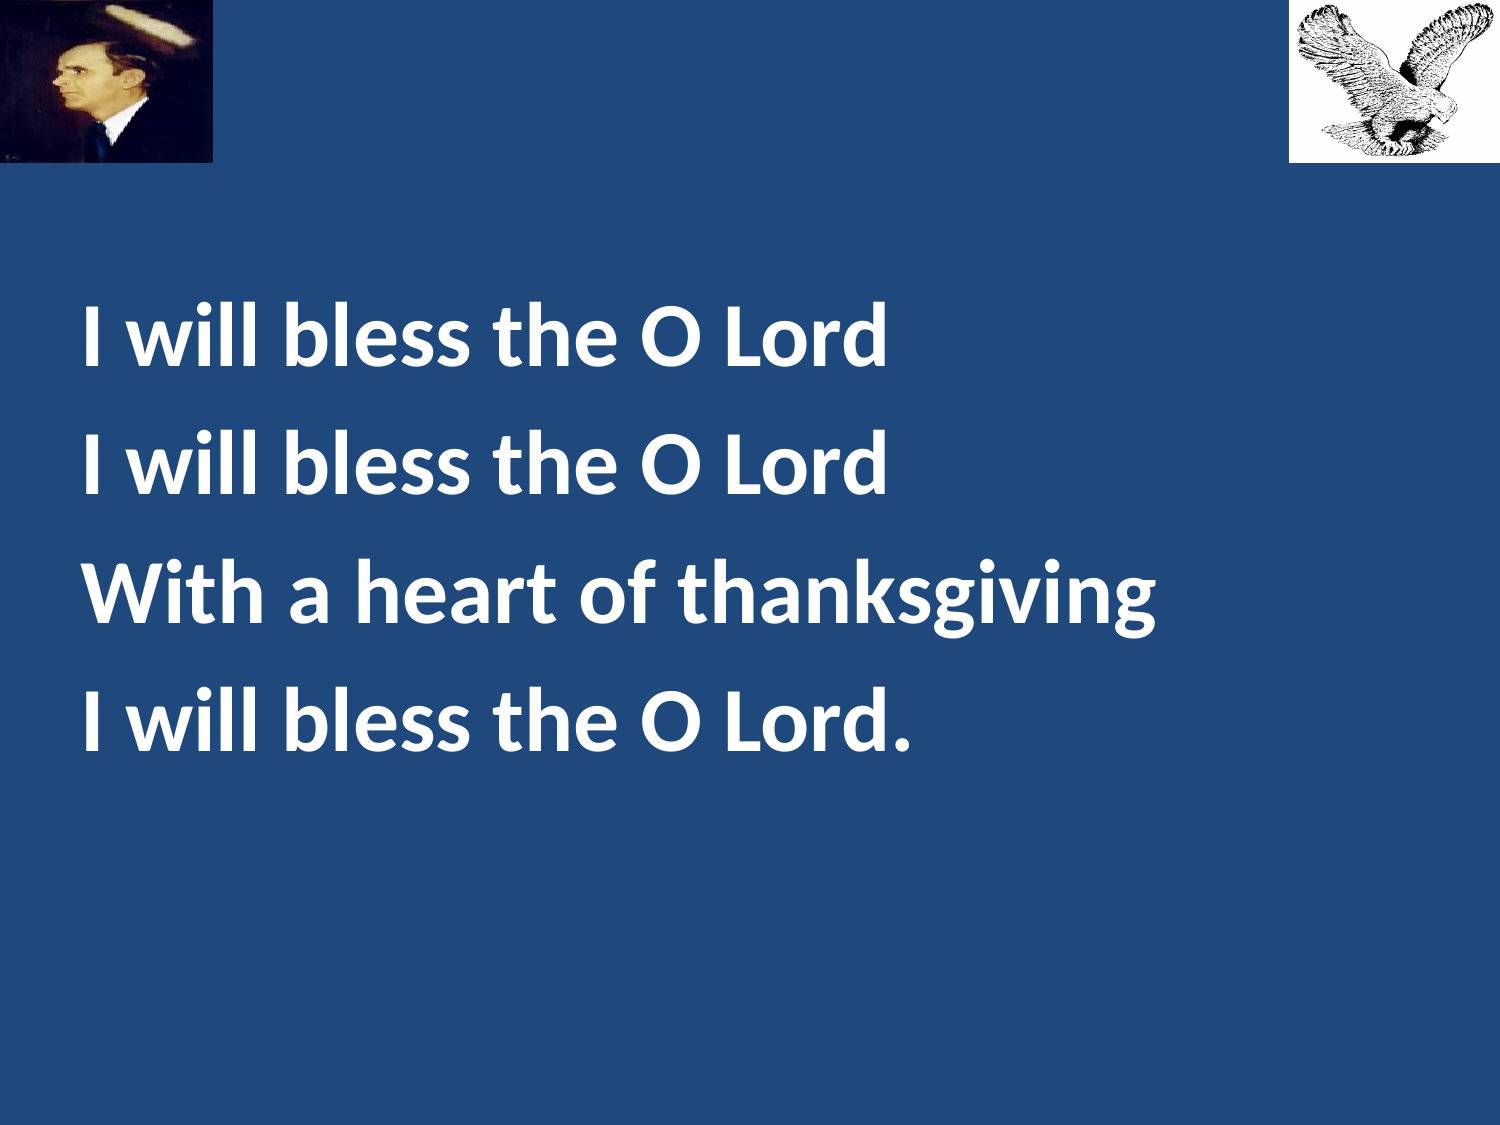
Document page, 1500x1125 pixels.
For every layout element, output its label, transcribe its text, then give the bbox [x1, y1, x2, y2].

picture [0, 0, 213, 163]
list I will bless the O Lord I will bless the O Lord With a heart of thanksgiving I will bless the O Lord. [64, 267, 1415, 1010]
picture [1288, 0, 1500, 163]
